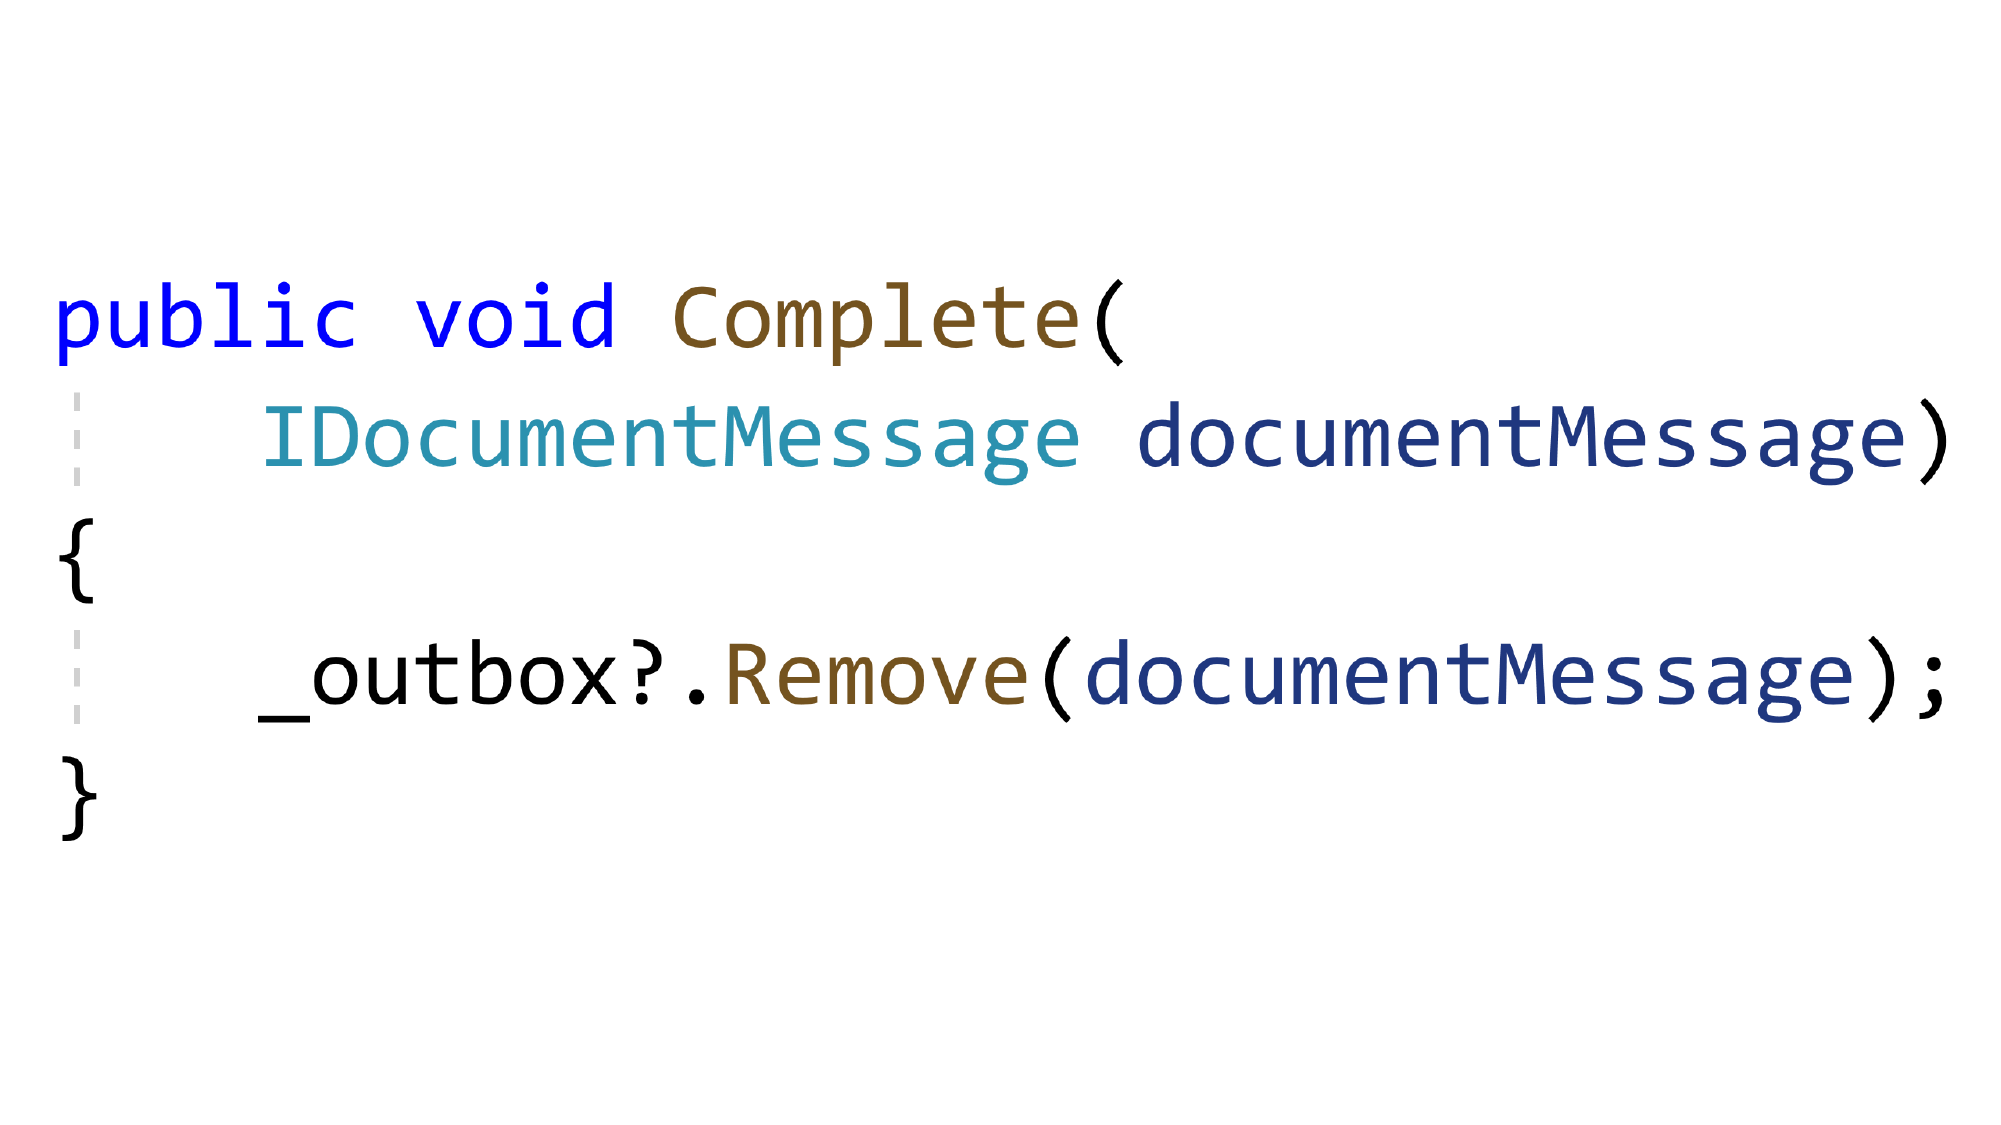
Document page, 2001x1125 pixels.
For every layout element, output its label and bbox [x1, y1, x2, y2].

picture [32, 270, 1968, 855]
